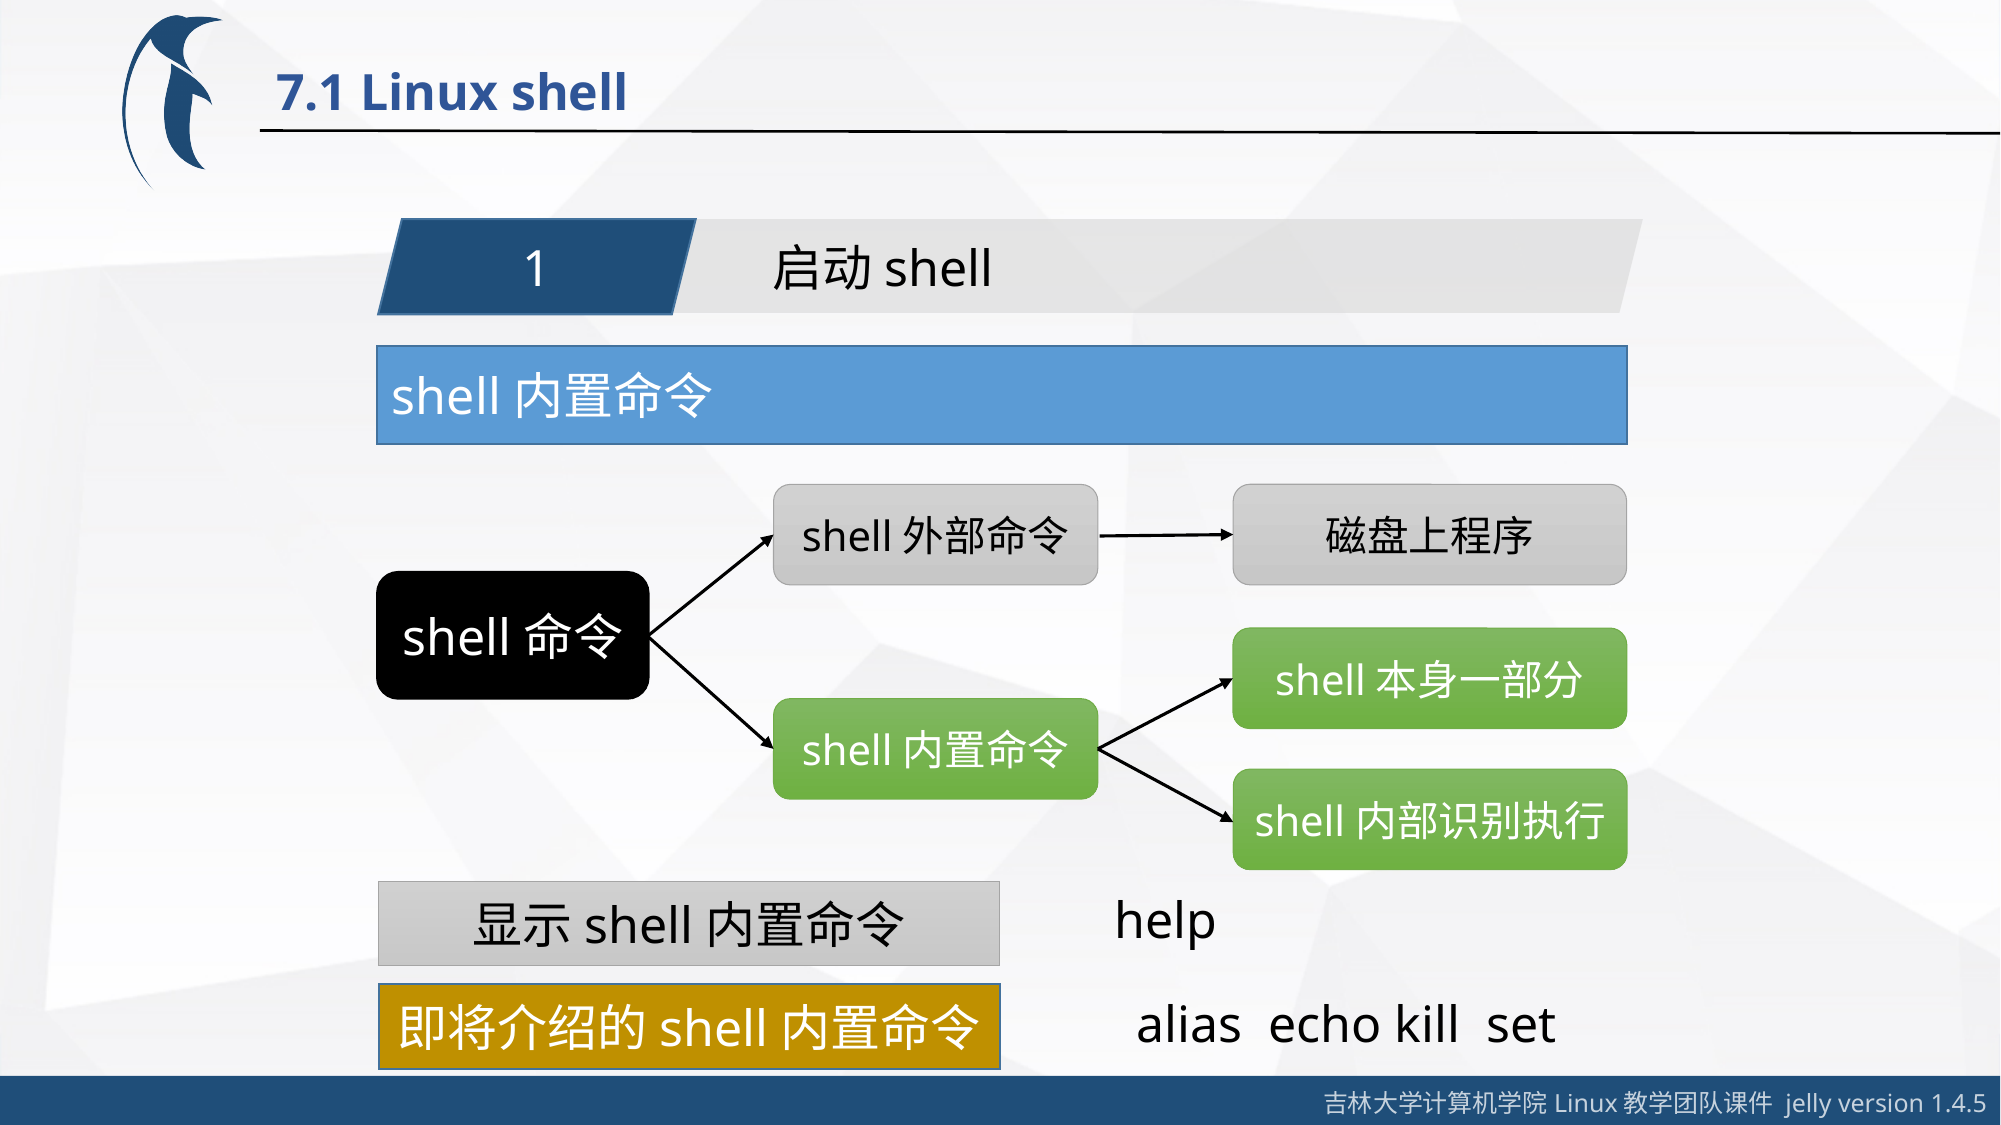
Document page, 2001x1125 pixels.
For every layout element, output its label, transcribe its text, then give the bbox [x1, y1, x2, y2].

text_box alias echo kill set [1121, 984, 1572, 1060]
text_box 7.1 Linux shell [261, 52, 1094, 128]
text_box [646, 635, 774, 749]
picture [0, 0, 2001, 1075]
text_box 即将介绍的shell内置命令 [378, 983, 1001, 1070]
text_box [648, 534, 774, 635]
text_box 显示shell内置命令 [378, 881, 1000, 966]
text_box help [1099, 880, 1264, 956]
text_box shell命令 [376, 570, 648, 700]
text_box shell本身一部分 [1232, 627, 1628, 730]
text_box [1097, 748, 1234, 823]
text_box 1 [376, 218, 697, 316]
text_box shell内置命令 [376, 345, 1628, 445]
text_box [1097, 678, 1233, 748]
text_box 磁盘上程序 [1232, 483, 1628, 586]
text_box 启动shell [674, 218, 1645, 314]
text_box shell外部命令 [773, 483, 1099, 586]
text_box shell内部识别执行 [1232, 768, 1628, 871]
text_box shell内置命令 [772, 698, 1097, 800]
